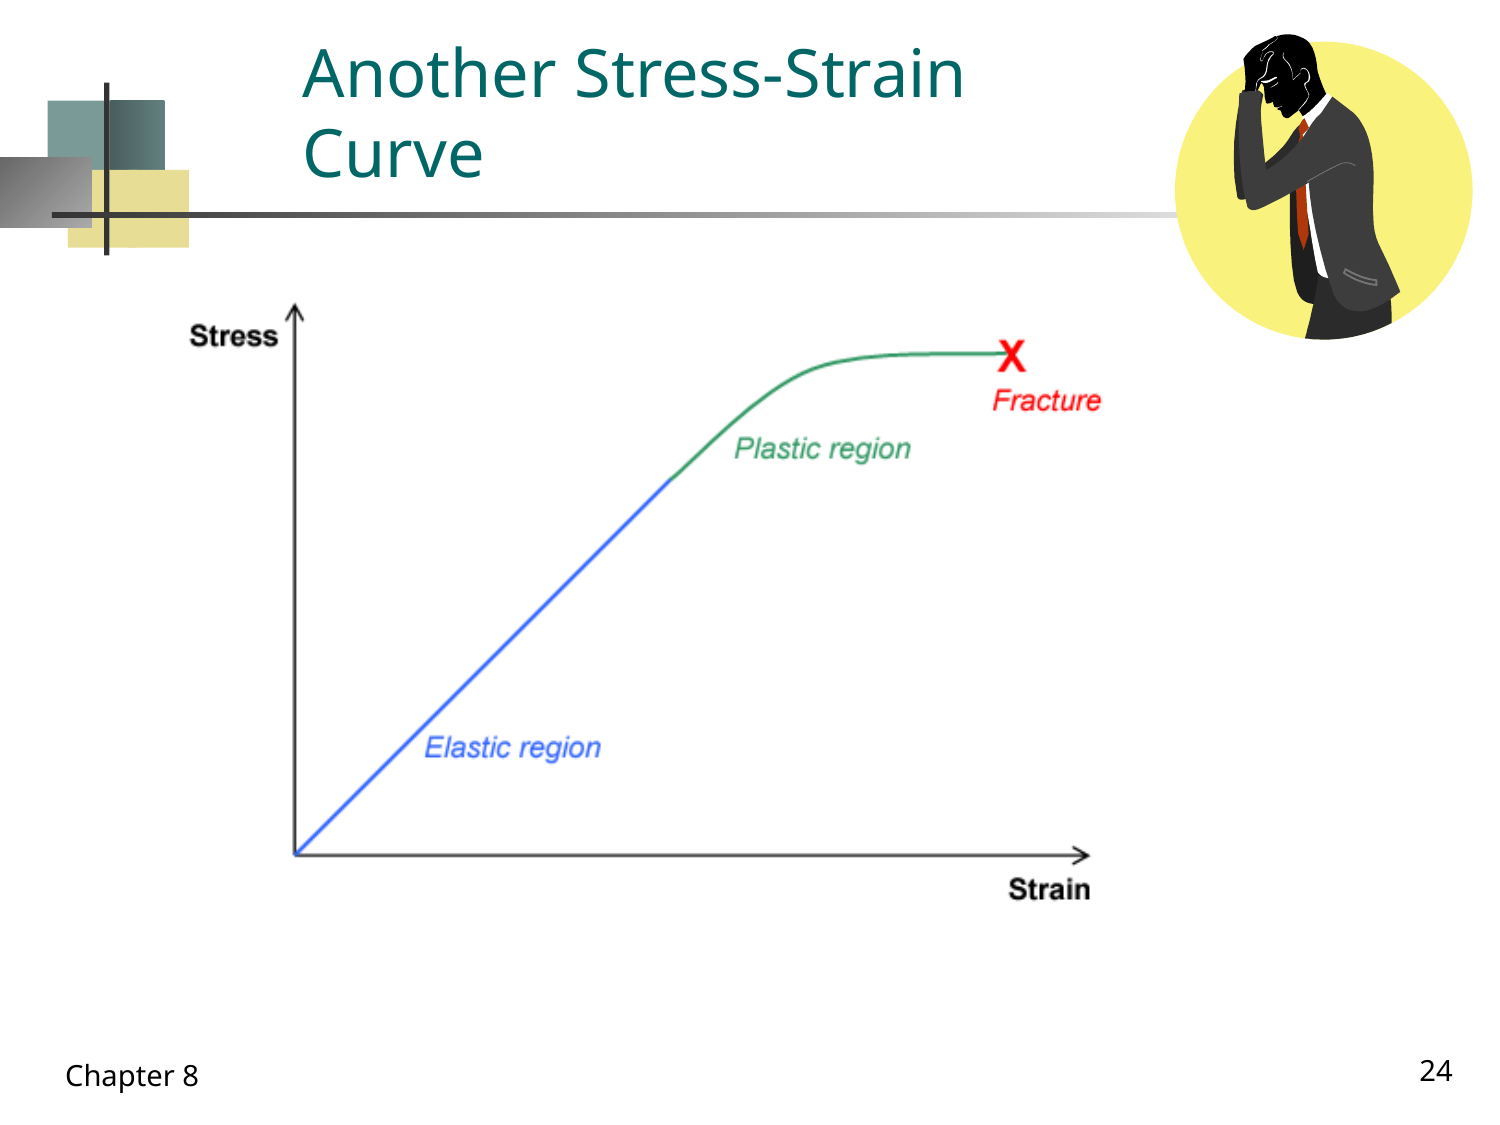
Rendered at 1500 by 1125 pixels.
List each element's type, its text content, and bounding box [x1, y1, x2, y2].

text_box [1174, 24, 1473, 340]
slide_number Chapter 8 [49, 1024, 363, 1101]
title Another Stress-Strain Curve [287, 75, 1113, 198]
slide_number 24 [1154, 1023, 1468, 1100]
picture [162, 280, 1183, 947]
